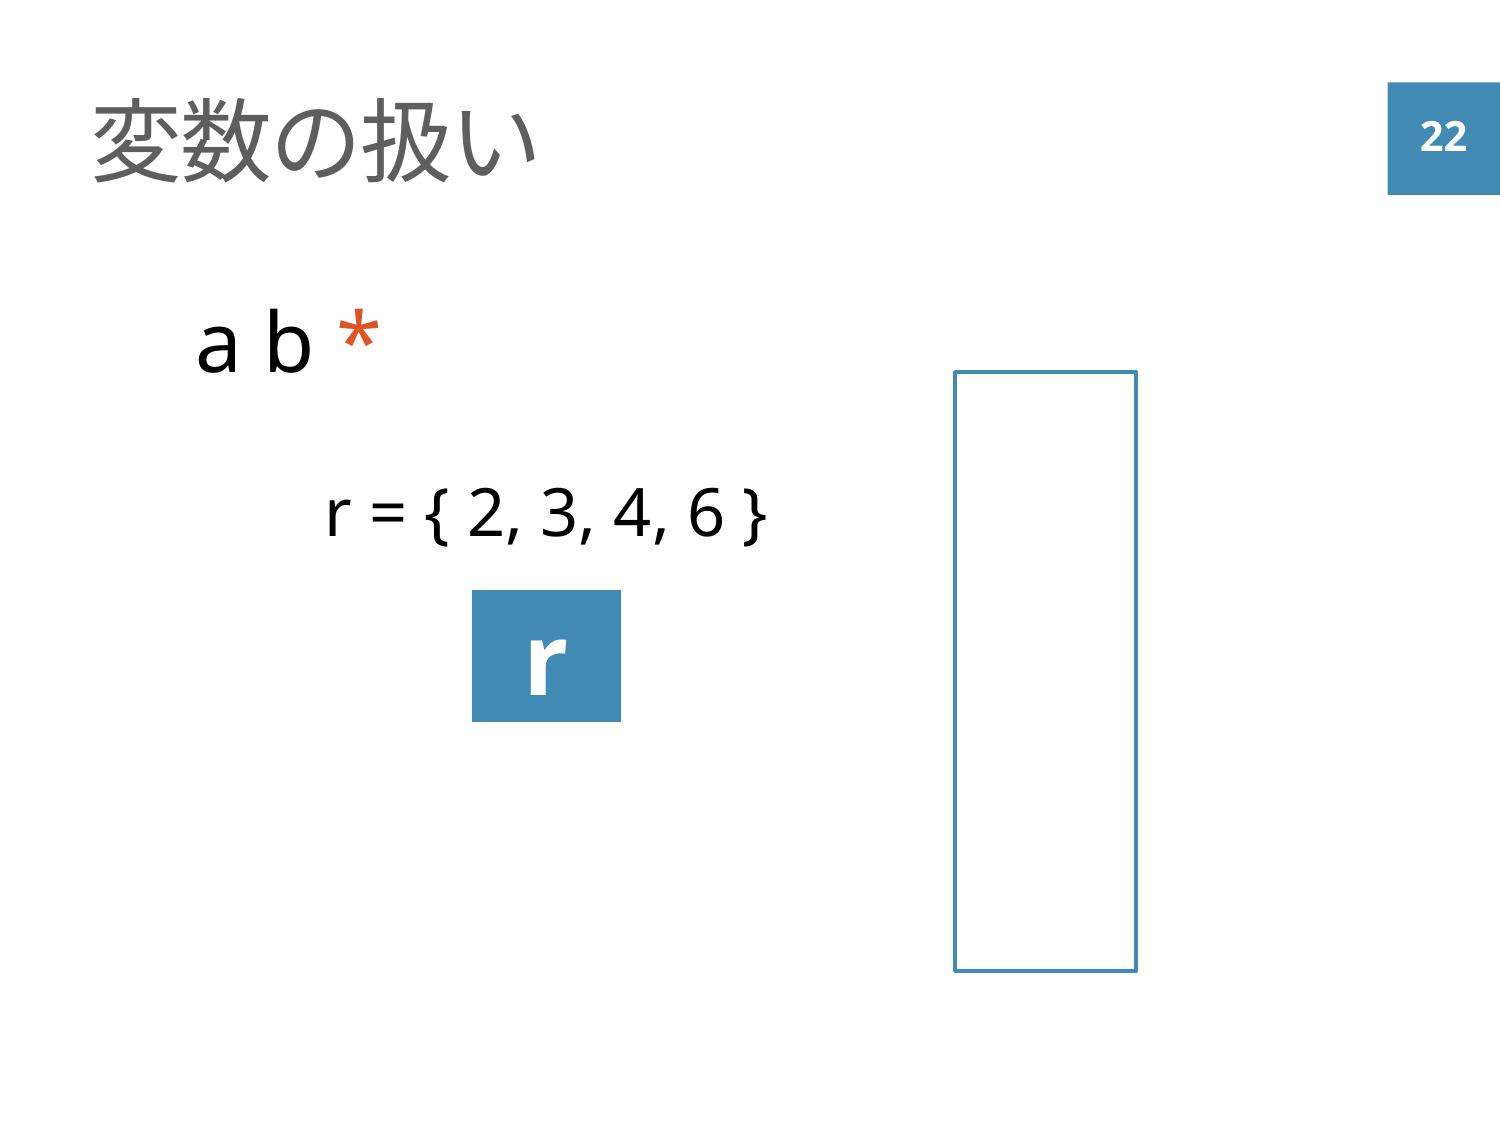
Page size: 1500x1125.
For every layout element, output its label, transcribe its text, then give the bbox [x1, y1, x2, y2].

text_box r = { 2, 3, 4, 6 } [309, 462, 784, 558]
text_box a b * [180, 281, 398, 397]
title 変数の扱い [75, 45, 1469, 233]
text_box r [466, 584, 628, 728]
text_box [953, 370, 1138, 973]
